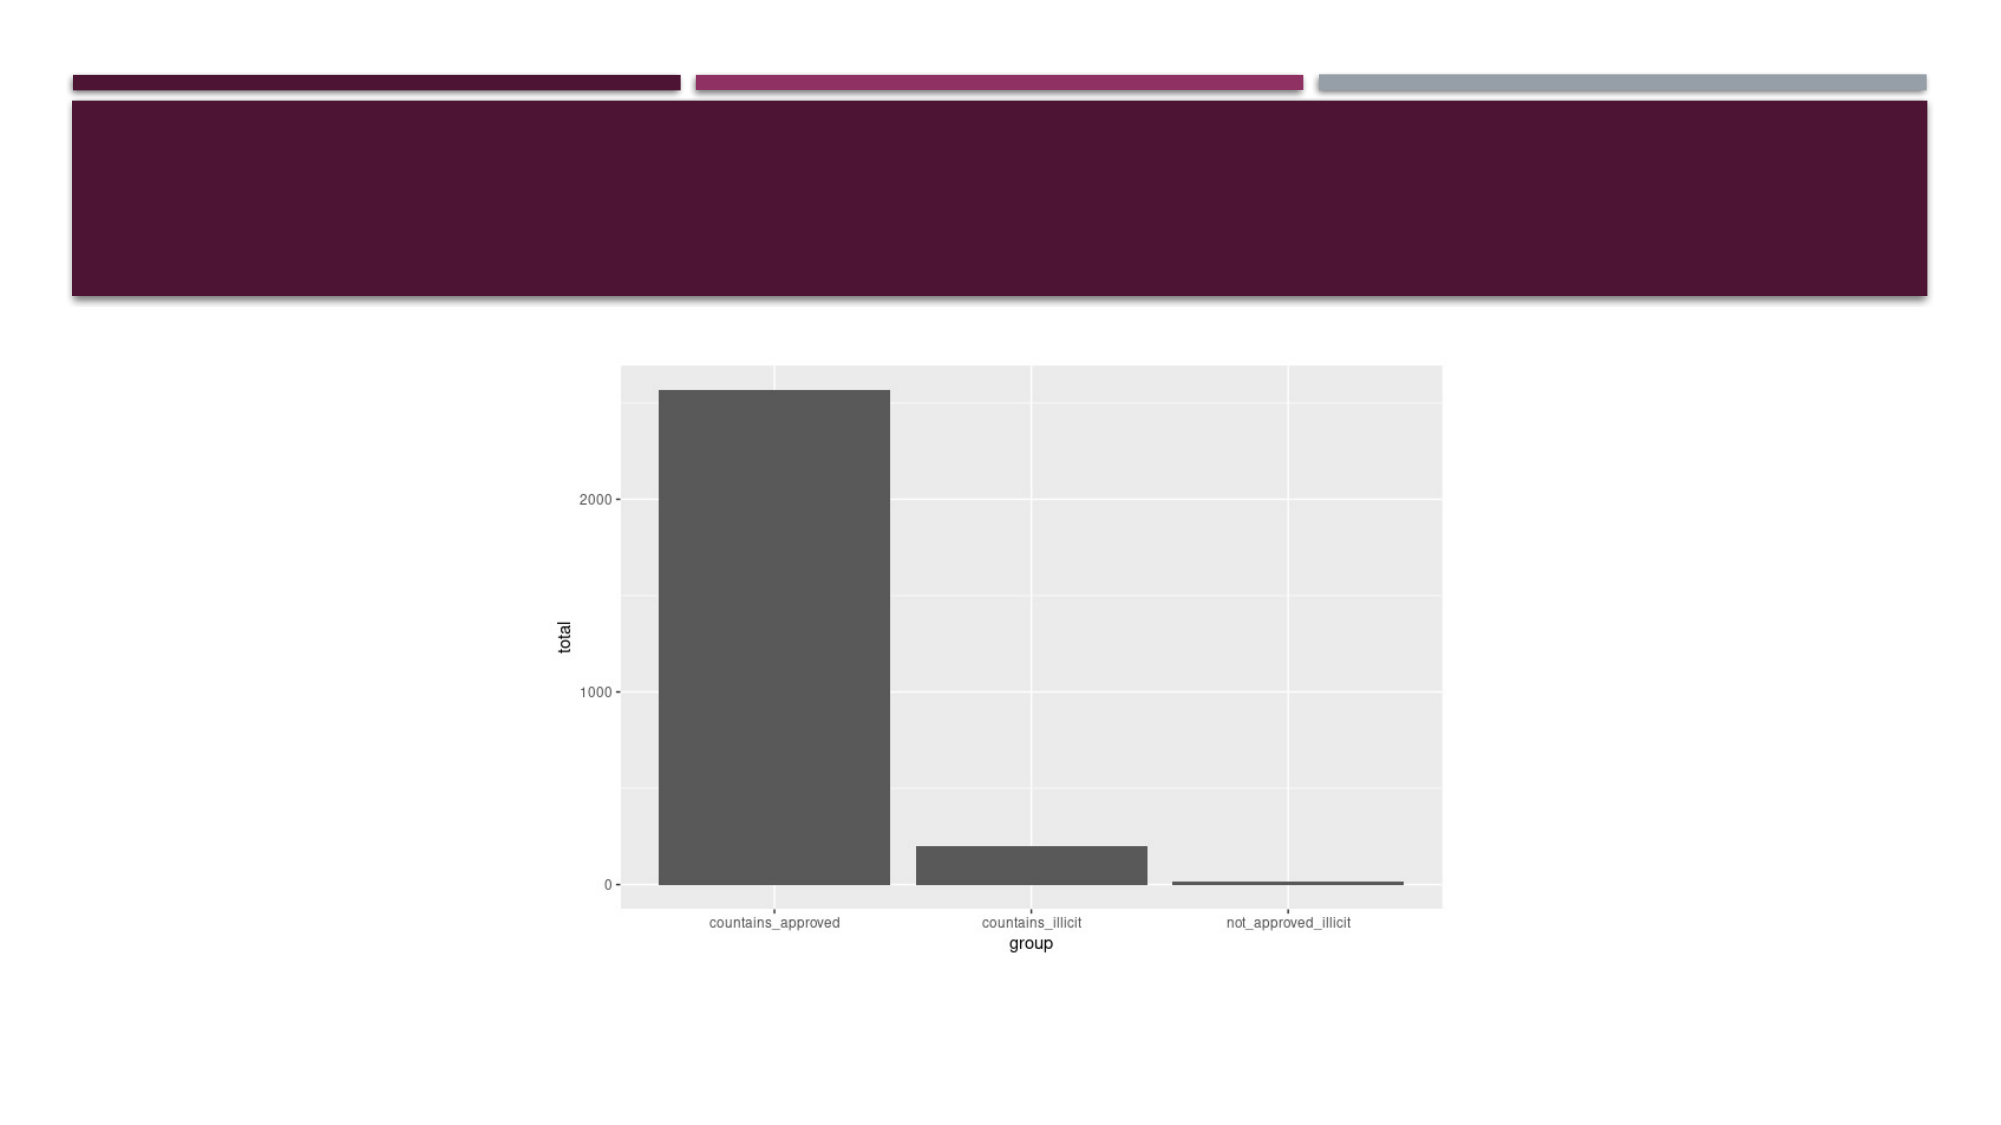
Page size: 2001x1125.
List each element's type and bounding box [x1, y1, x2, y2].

list [549, 357, 1451, 962]
